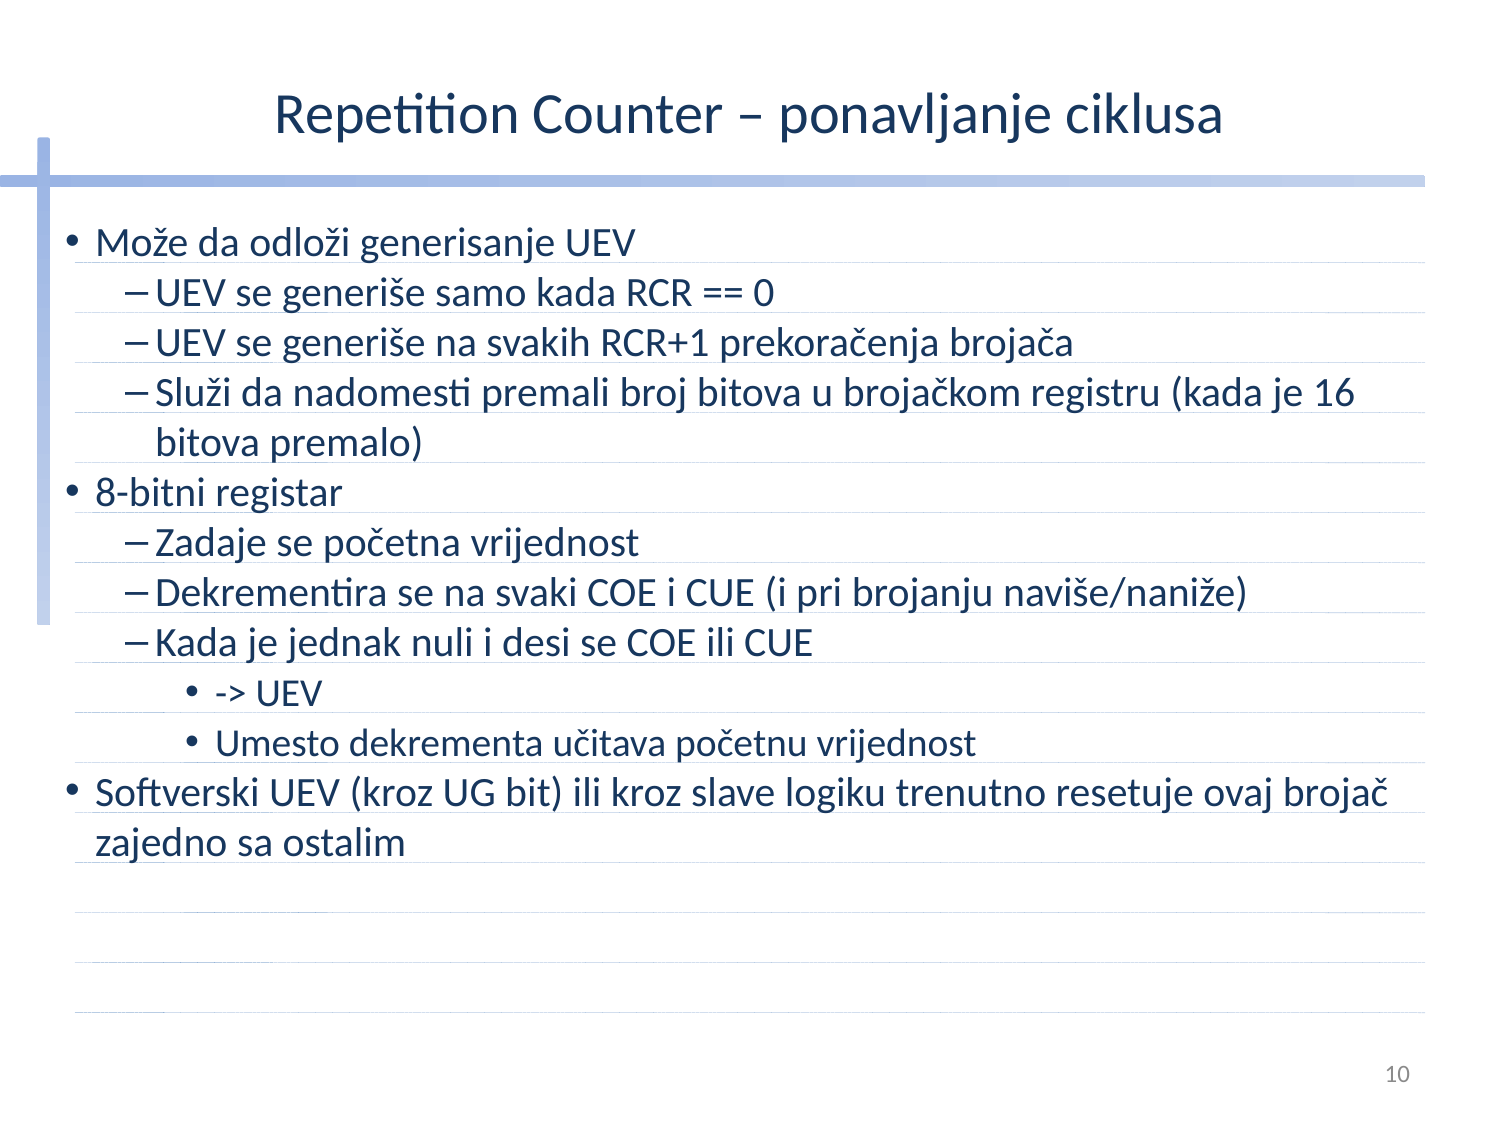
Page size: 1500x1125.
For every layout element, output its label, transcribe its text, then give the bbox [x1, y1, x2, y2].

slide_number 10 [1074, 1042, 1425, 1103]
list Može da odloži generisanje UEV UEV se generiše samo kada RCR == 0 UEV se generiše na svakih RCR+1 prekoračenja brojača Služi da nadomesti premali broj bitova u brojačkom registru (kada je 16 bitova premalo) 8-bitni registar Zadaje se početna vrijednost Dekrementira se na svaki COE i CUE (i pri brojanju naviše/naniže) Kada je jednak nuli i desi se COE ili CUE -> UEV Umesto dekrementa učitava početnu vrijednost Softverski UEV (kroz UG bit) ili kroz slave logiku trenutno resetuje ovaj brojač zajedno sa ostalim [50, 207, 1450, 1025]
title Repetition Counter – ponavljanje ciklusa [75, 45, 1425, 175]
